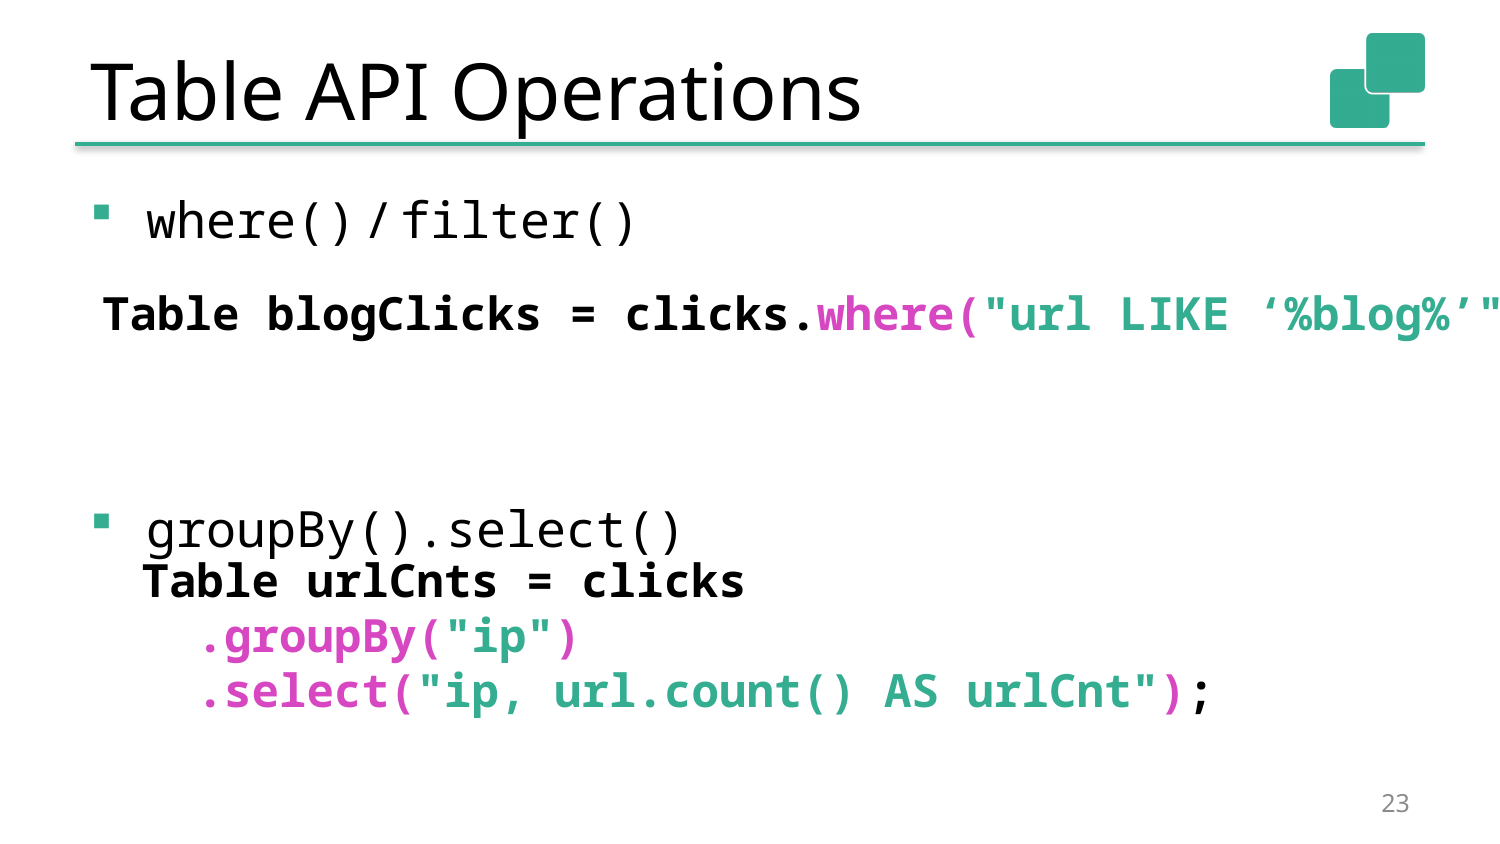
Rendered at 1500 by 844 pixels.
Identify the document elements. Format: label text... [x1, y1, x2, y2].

slide_number 23 [1074, 782, 1425, 827]
list where() / filter() groupBy().select() [75, 181, 1425, 754]
picture [1330, 33, 1425, 128]
text_box Table urlCnts = clicks .groupBy("ip") .select("ip, url.count() AS urlCnt"); [126, 544, 1343, 780]
title Table API Operations [75, 33, 1302, 145]
text_box Table blogClicks = clicks.where("url LIKE ‘%blog%’"); [87, 276, 1500, 392]
